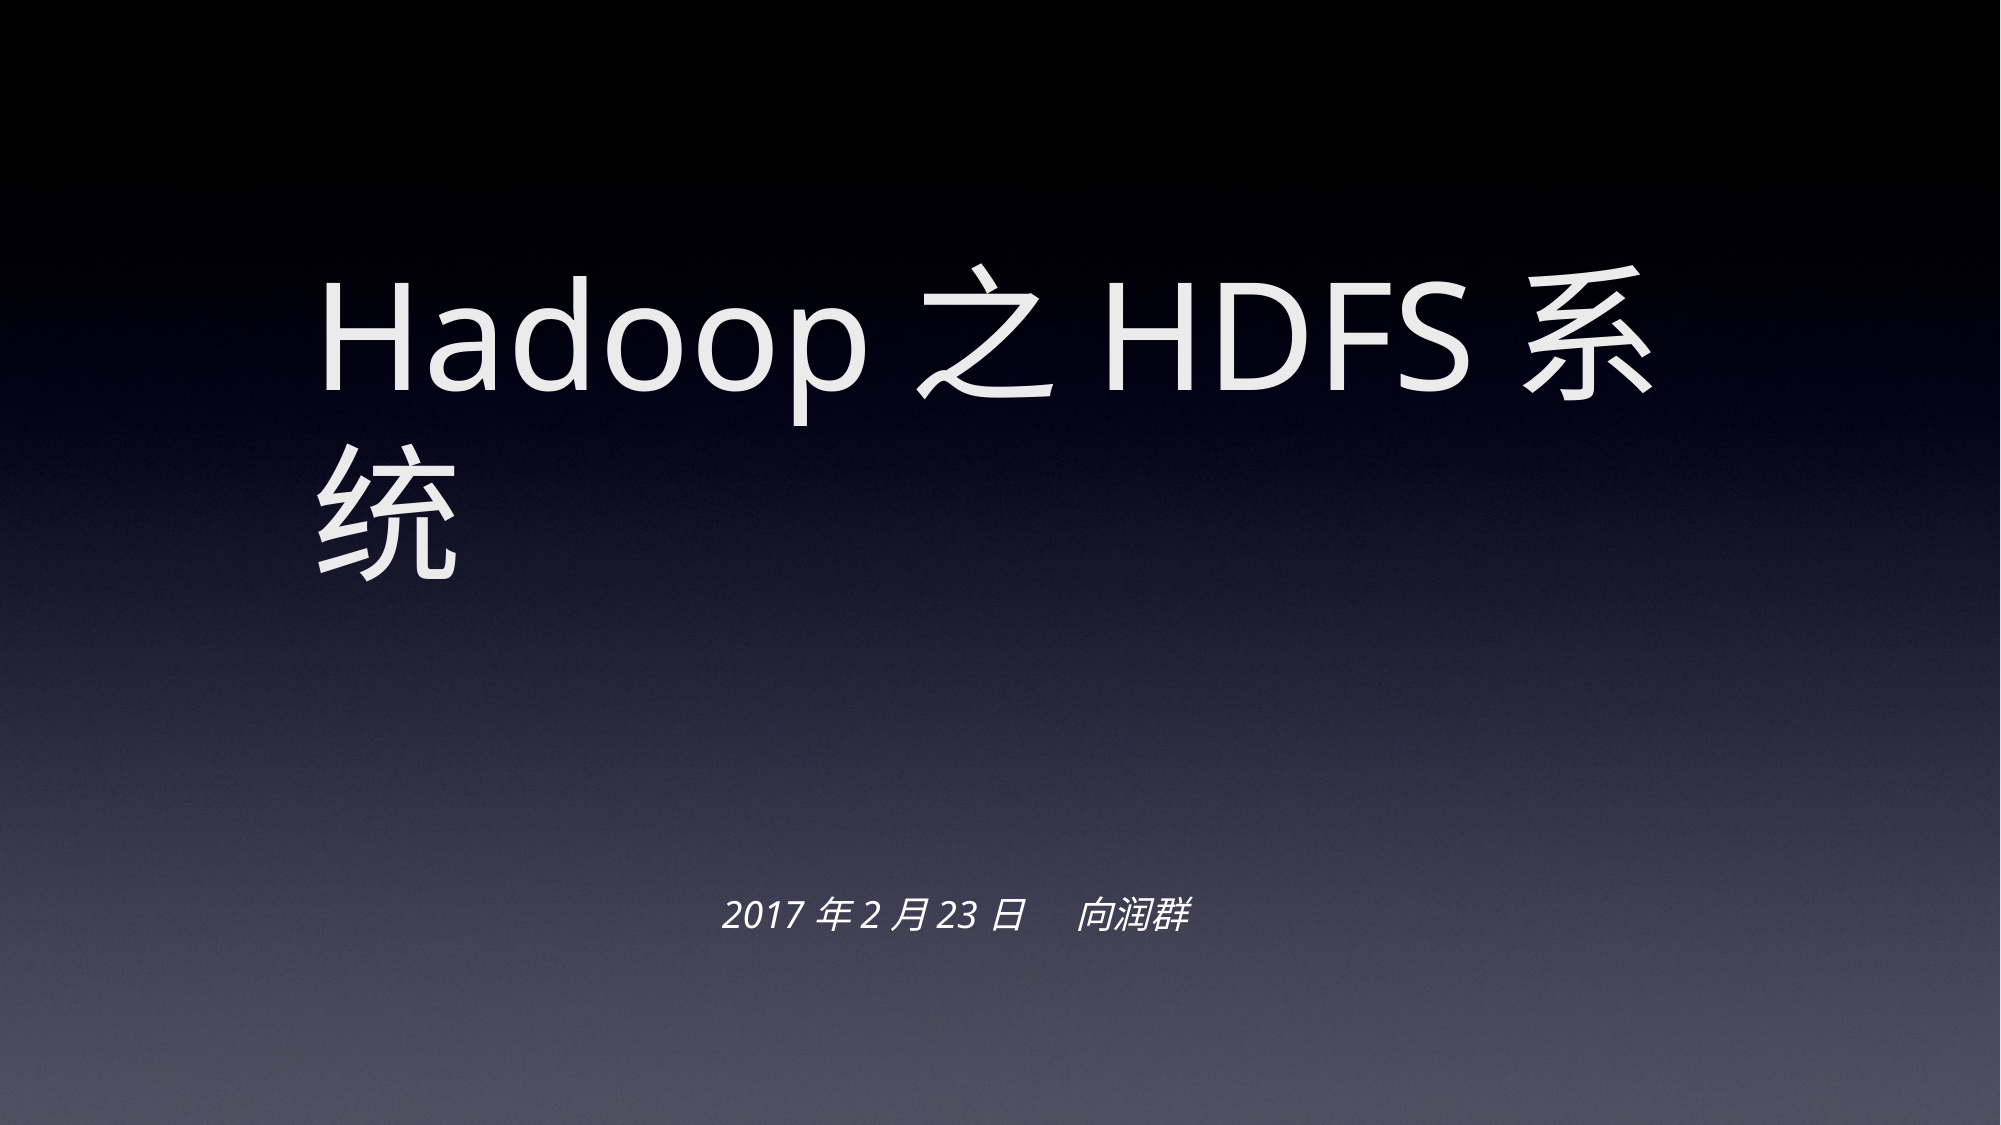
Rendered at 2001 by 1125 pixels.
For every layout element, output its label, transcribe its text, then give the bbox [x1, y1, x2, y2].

title Hadoop之HDFS系统 [297, 335, 1818, 609]
text_box 2017年2月23日 向润群 [707, 883, 1203, 943]
picture [0, 0, 2001, 1125]
